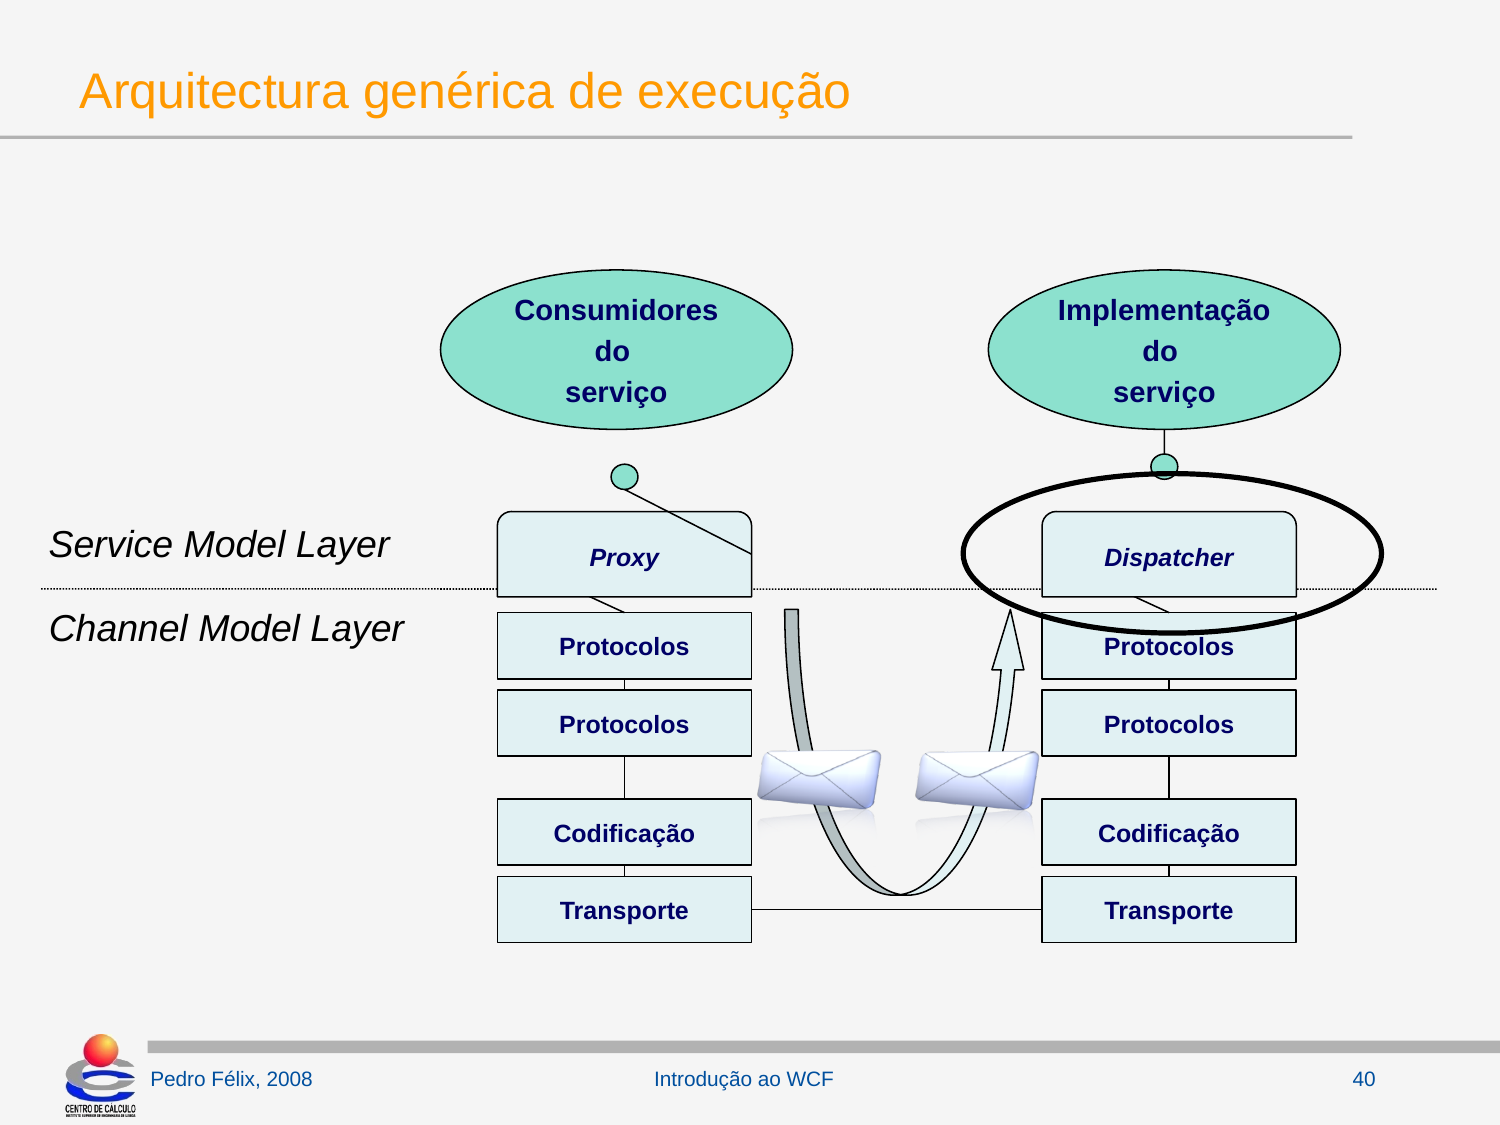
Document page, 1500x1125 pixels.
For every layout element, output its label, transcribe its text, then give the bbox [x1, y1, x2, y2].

text_box Transporte [497, 876, 752, 943]
text_box Implementação do serviço [988, 269, 1341, 430]
text_box [991, 609, 1024, 735]
text_box Codificação [1045, 798, 1297, 866]
text_box Consumidores do serviço [440, 269, 793, 430]
picture [911, 736, 1041, 869]
title Arquitectura genérica de execução [64, 42, 1412, 136]
text_box Transporte [1042, 876, 1297, 943]
text_box Protocolos [1042, 616, 1297, 679]
text_box Proxy [497, 511, 752, 587]
text_box Protocolos [497, 690, 752, 757]
text_box [1150, 454, 1178, 473]
text_box [1000, 599, 1344, 634]
text_box Codificação [497, 798, 748, 866]
text_box Protocolos [497, 612, 752, 679]
text_box [852, 874, 949, 896]
slide_number 40 [1304, 1058, 1424, 1107]
text_box Service Model Layer [33, 513, 405, 573]
text_box [611, 464, 638, 490]
picture [65, 1034, 136, 1117]
text_box Channel Model Layer [34, 596, 419, 657]
picture [753, 735, 883, 867]
text_box [963, 473, 1382, 587]
footer Introdução ao WCF [371, 1058, 1117, 1103]
text_box Protocolos [1042, 690, 1297, 757]
